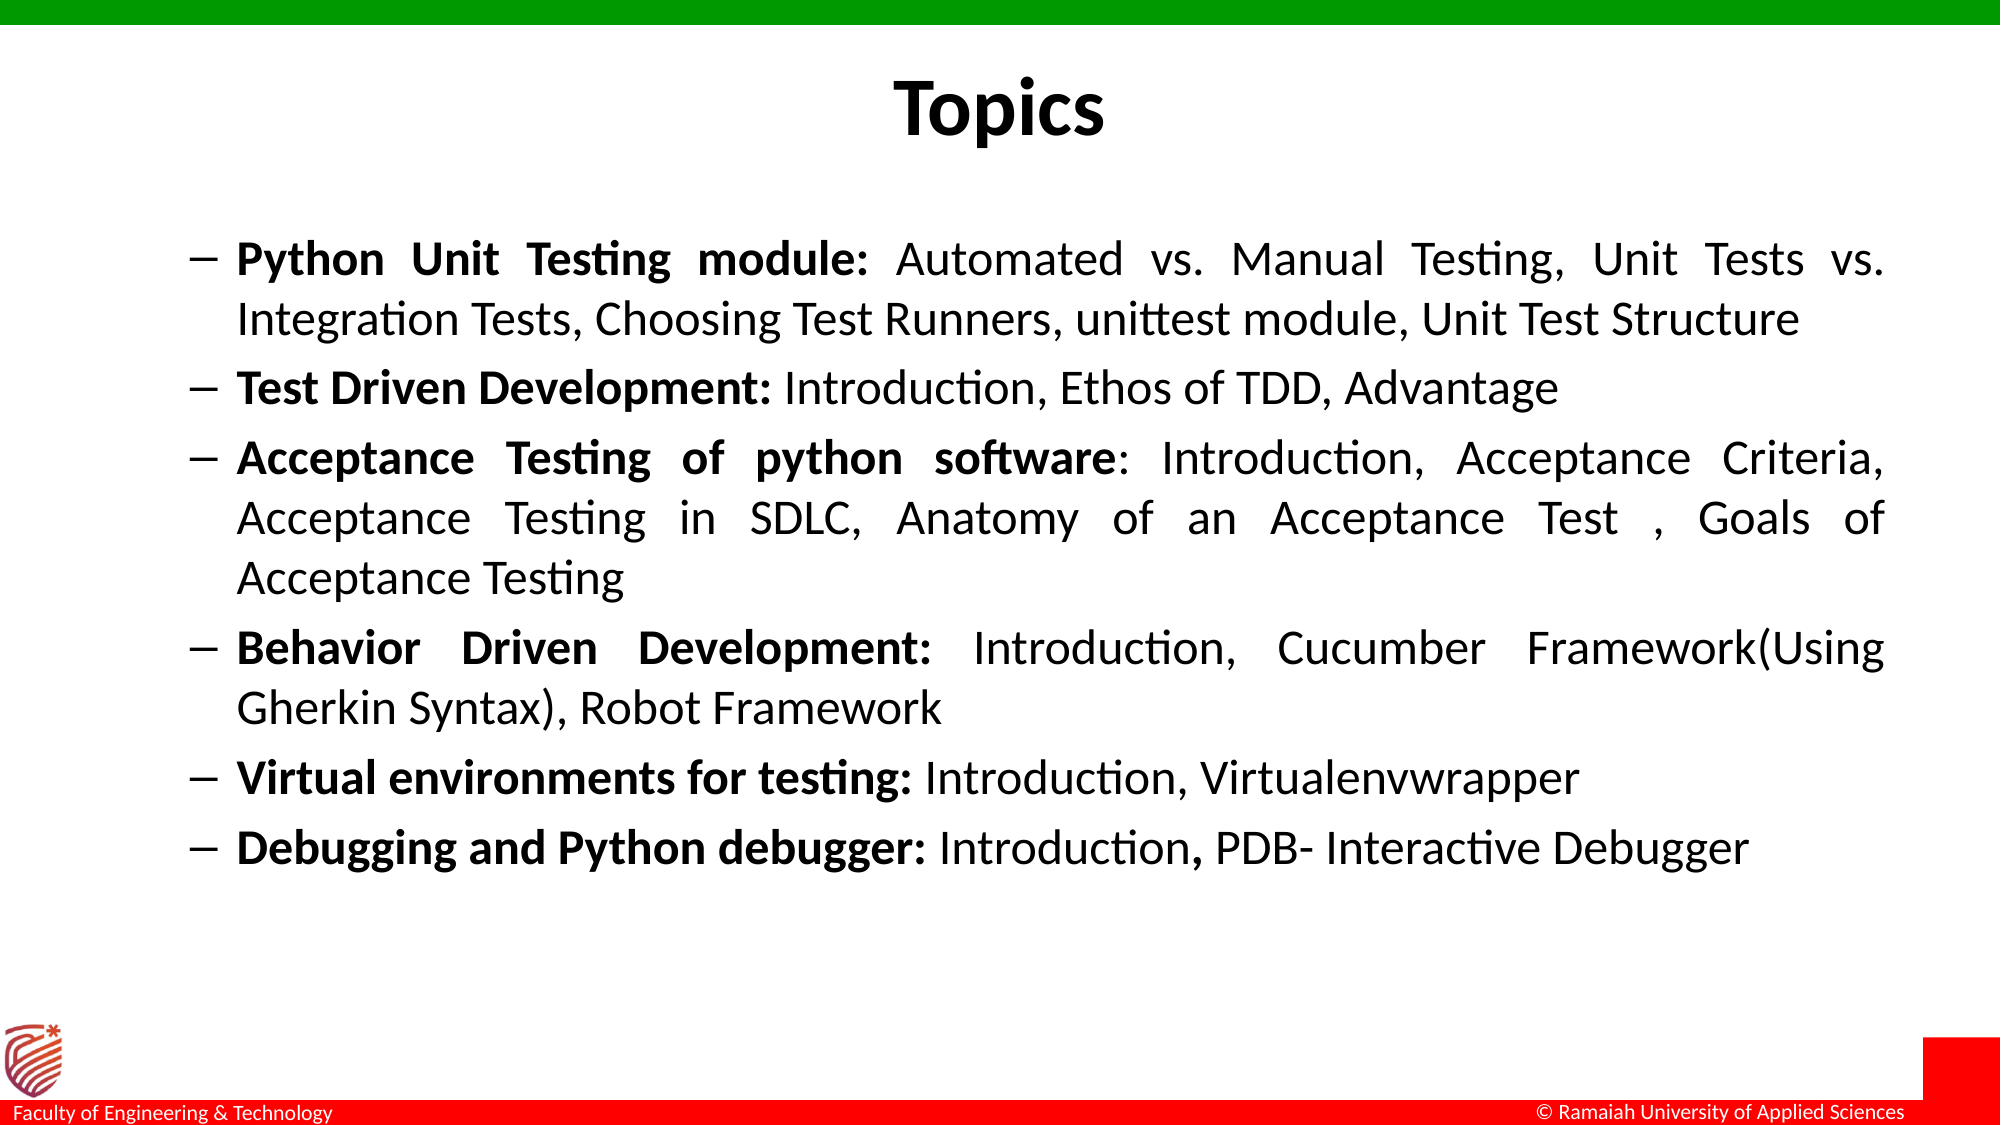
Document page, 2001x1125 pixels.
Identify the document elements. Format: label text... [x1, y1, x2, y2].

list Python Unit Testing module: Automated vs. Manual Testing, Unit Tests vs. Integration Tests, Choosing Test Runners, unittest module, Unit Test Structure Test Driven Development: Introduction, Ethos of TDD, Advantage Acceptance Testing of python software: Introduction, Acceptance Criteria, Acceptance Testing in SDLC, Anatomy of an Acceptance Test , Goals of Acceptance Testing Behavior Driven Development: Introduction, Cucumber Framework(Using Gherkin Syntax), Robot Framework Virtual environments for testing: Introduction, Virtualenvwrapper Debugging and Python debugger: Introduction, PDB- Interactive Debugger [99, 147, 1900, 1005]
title Topics [99, 45, 1900, 147]
picture [0, 1013, 69, 1100]
